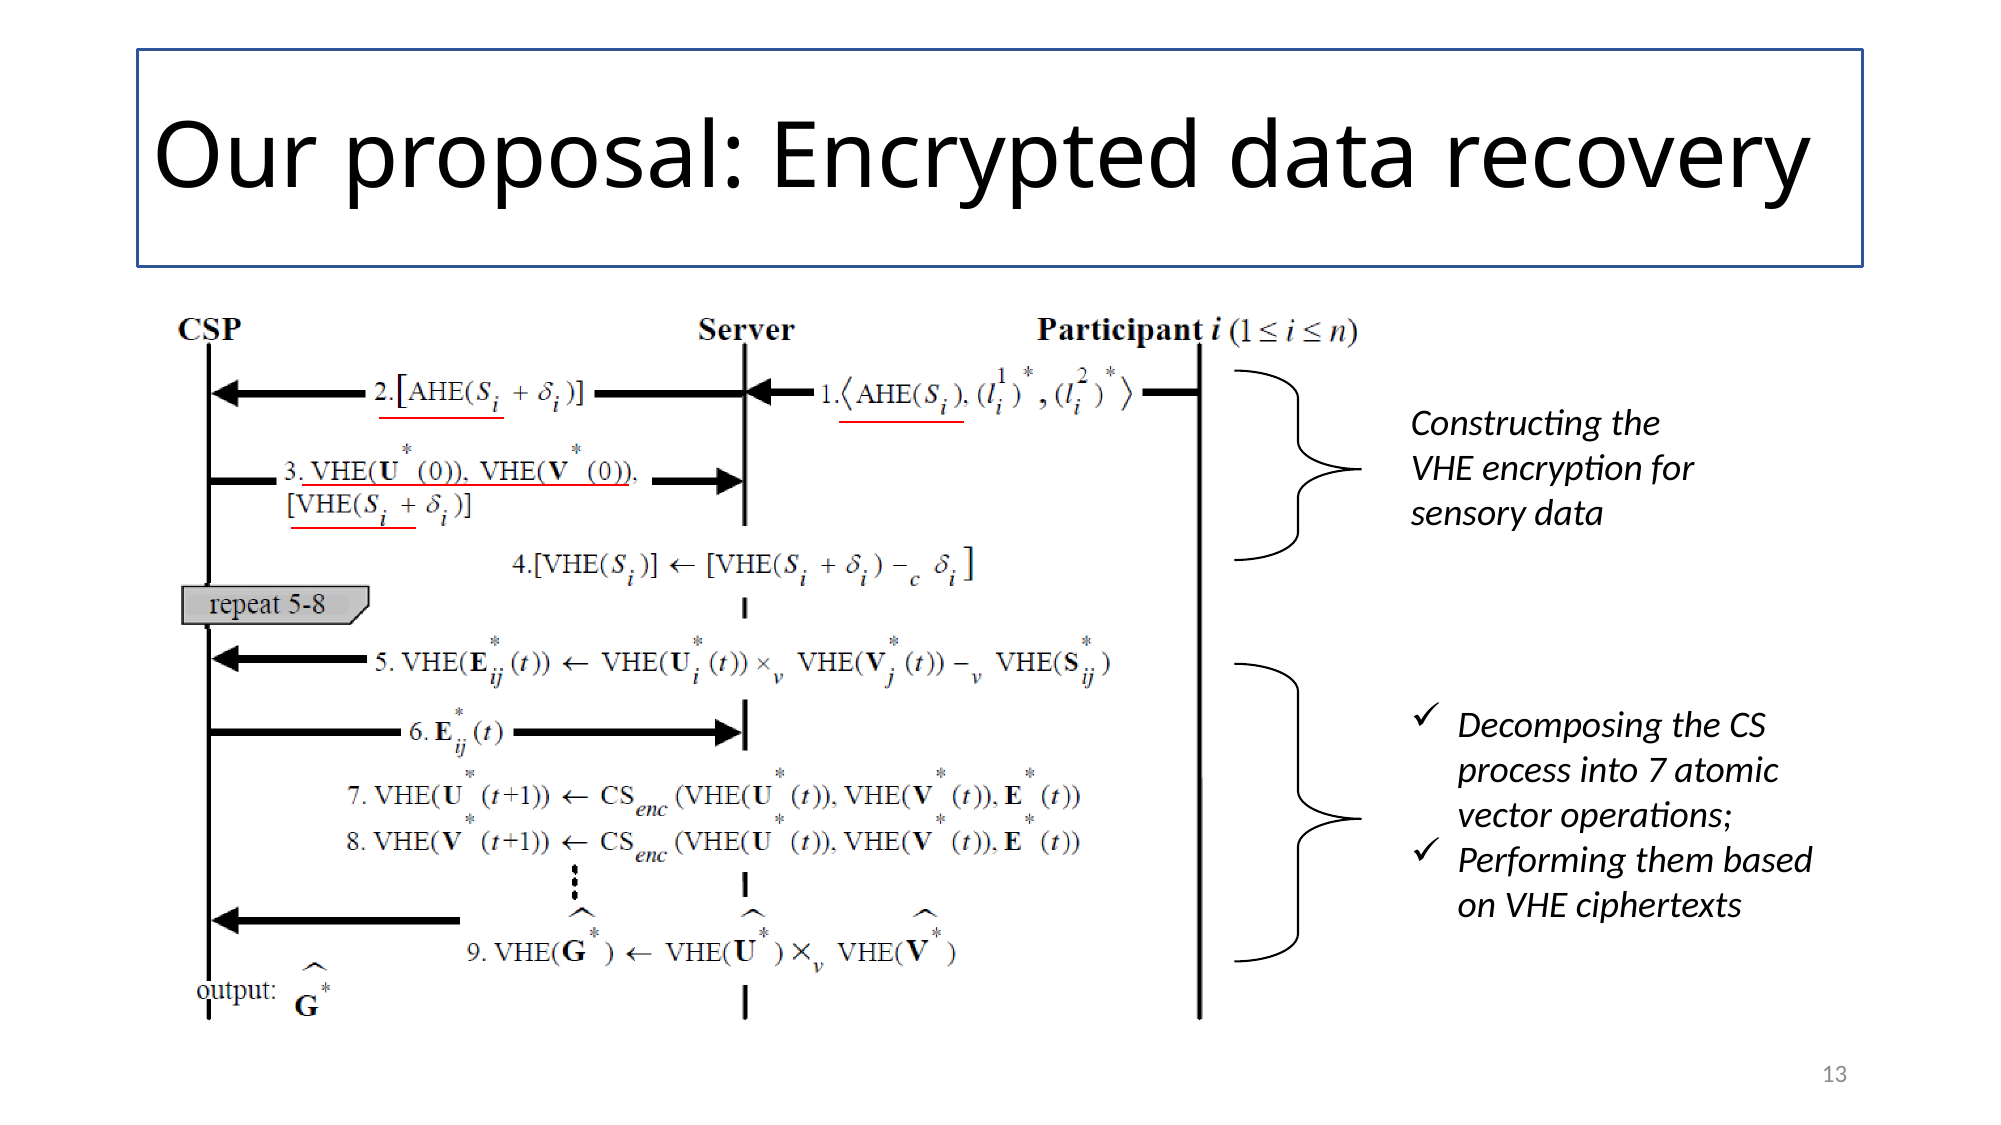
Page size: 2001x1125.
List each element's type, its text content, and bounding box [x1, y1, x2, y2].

text_box Decomposing the CS process into 7 atomic vector operations; Performing them based on VHE ciphertexts [1396, 692, 1844, 933]
text_box Constructing the VHE encryption for sensory data [1396, 390, 1745, 541]
slide_number 13 [1412, 1042, 1863, 1103]
title Our proposal: Encrypted data recovery [137, 49, 1863, 267]
picture [169, 307, 1362, 1023]
